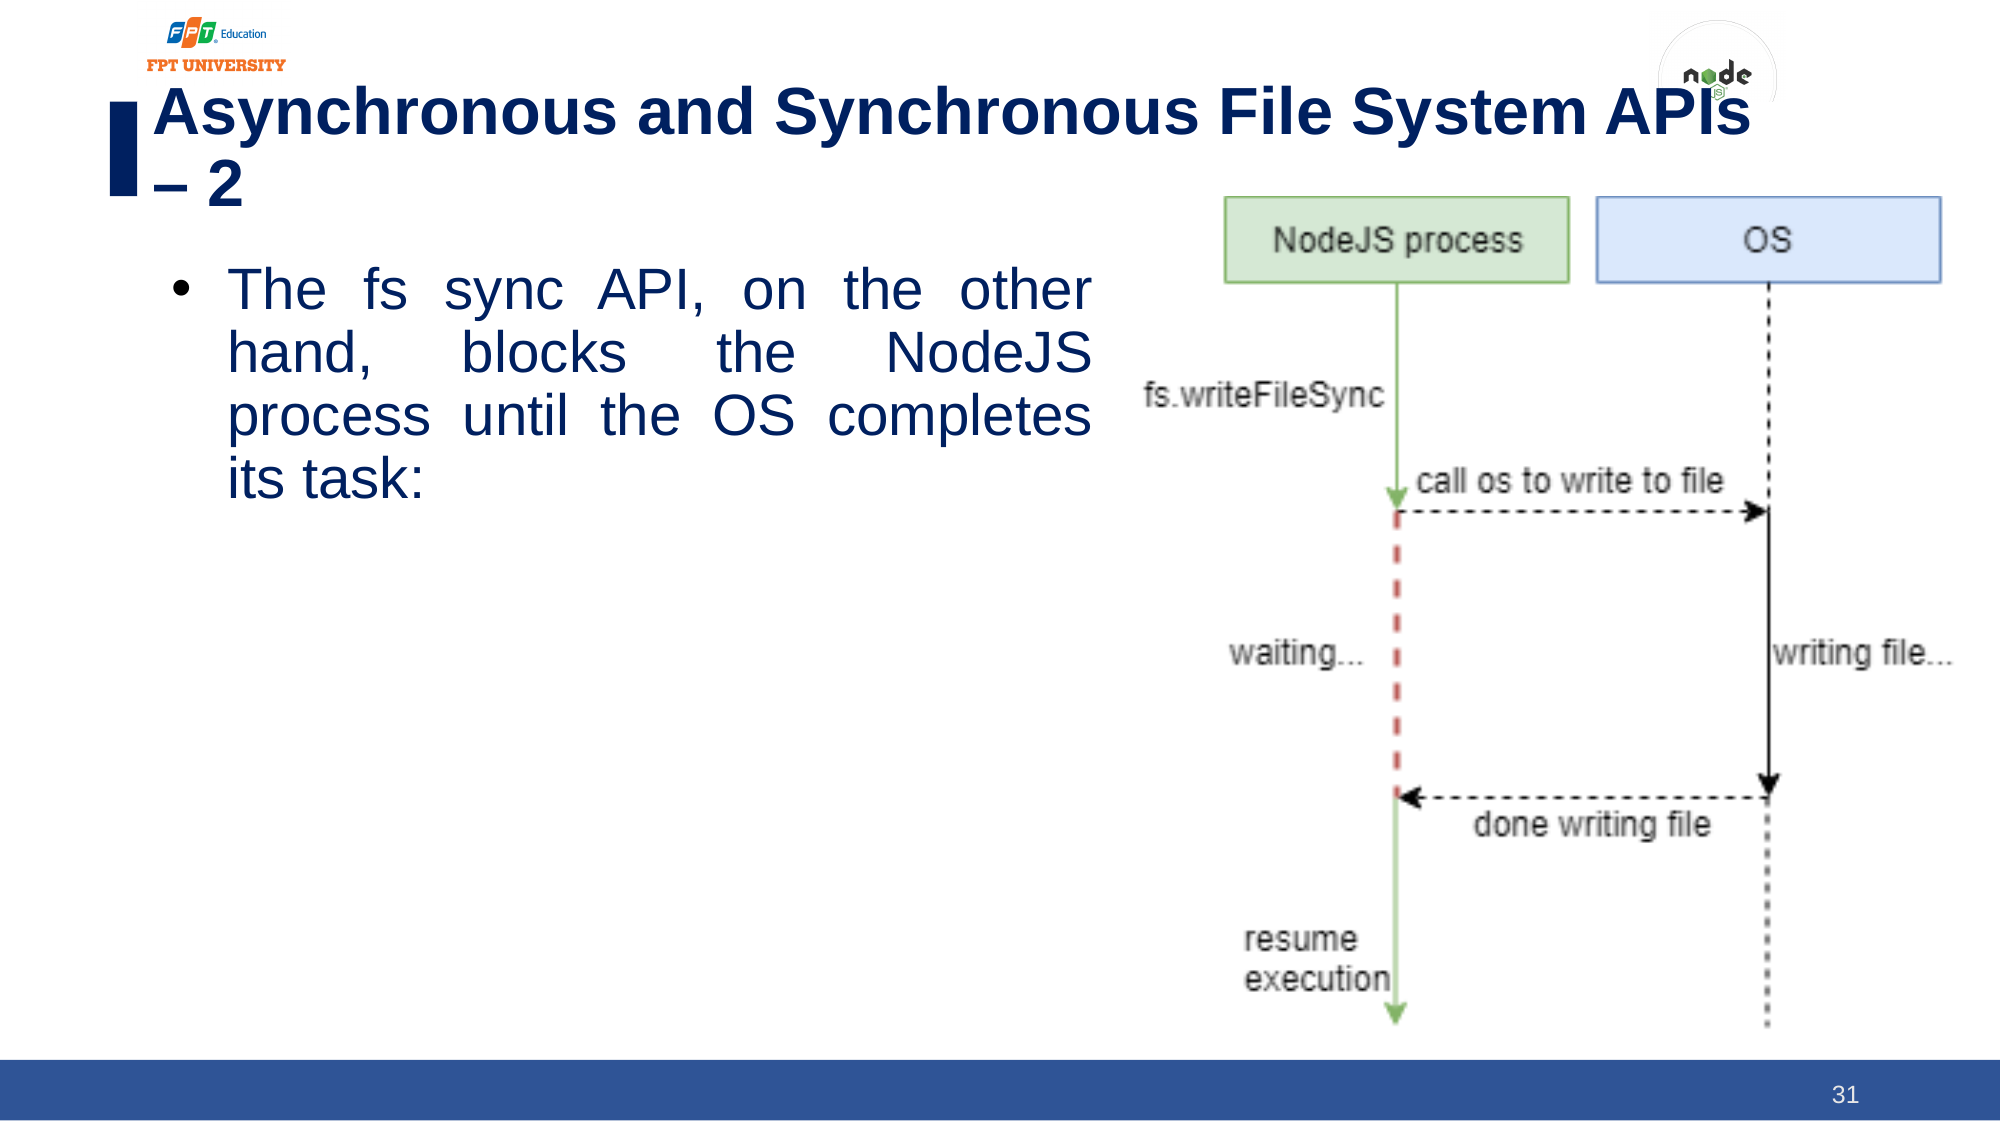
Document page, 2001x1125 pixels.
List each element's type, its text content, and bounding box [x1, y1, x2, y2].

picture [1139, 195, 2000, 1052]
picture [137, 1, 291, 86]
picture [1649, 11, 1786, 101]
slide_number ‹#› [1424, 1063, 1875, 1123]
list The fs sync API, on the other hand, blocks the NodeJS process until the OS completes its task: [137, 251, 1109, 966]
title Asynchronous and Synchronous File System APIs – 2 [137, 101, 1813, 197]
